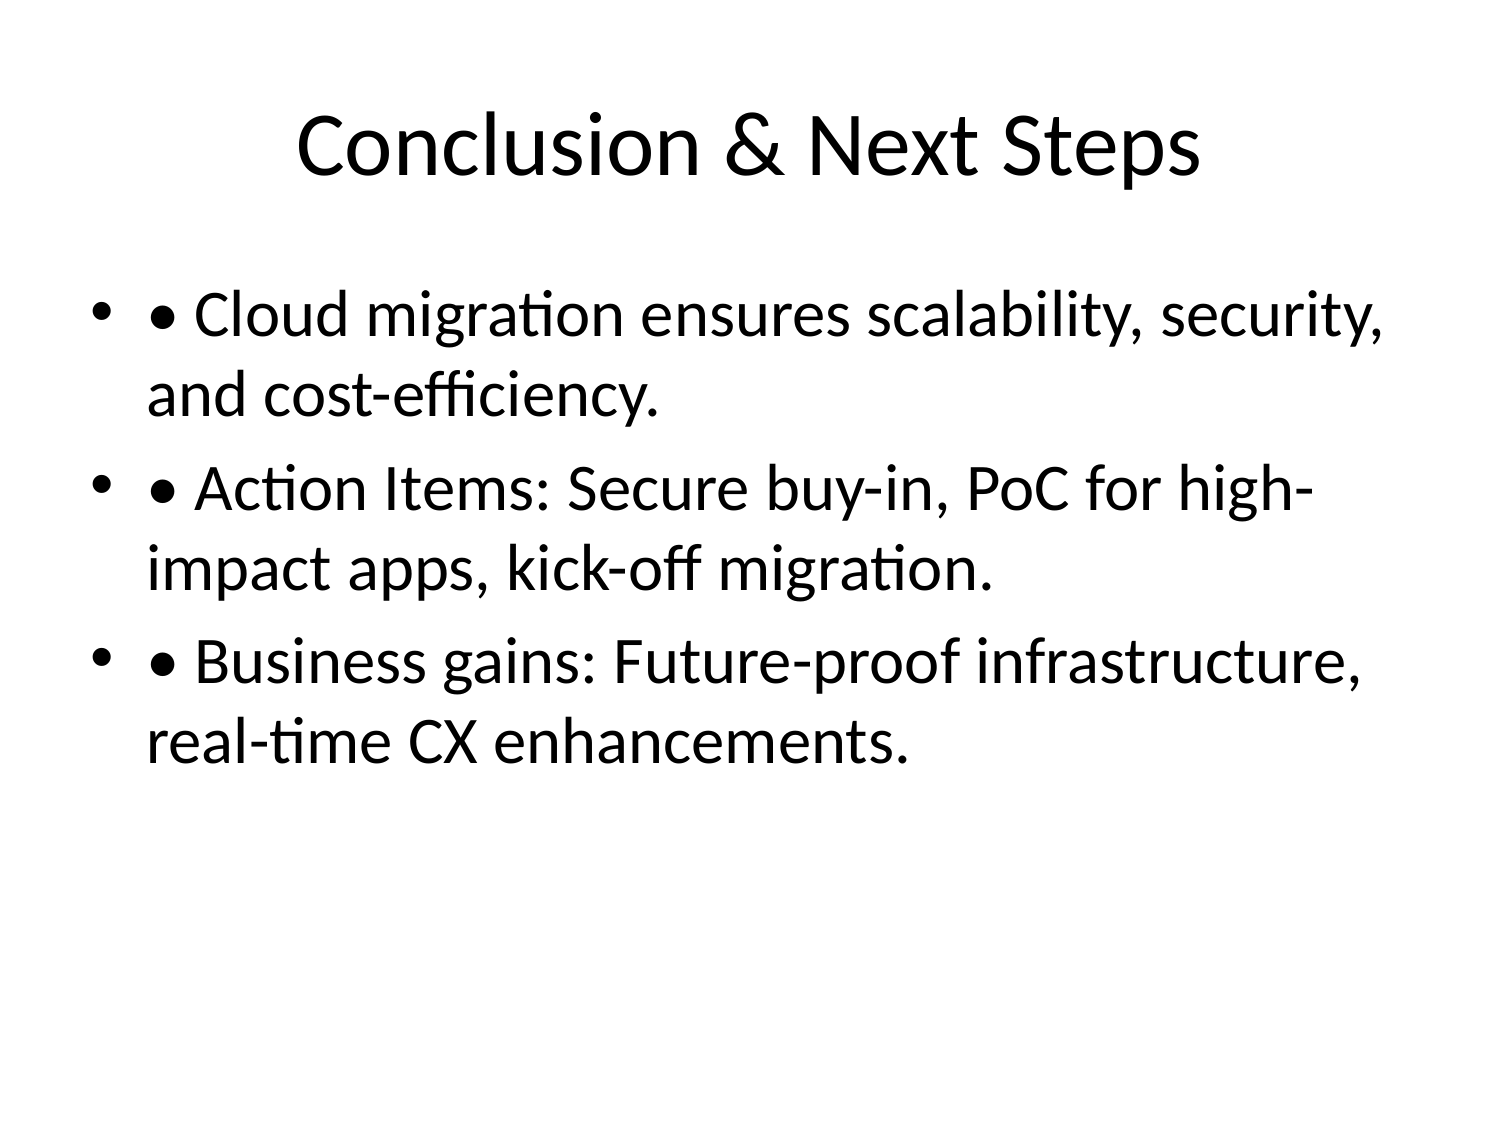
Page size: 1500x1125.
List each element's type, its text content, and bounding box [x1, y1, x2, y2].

list • Cloud migration ensures scalability, security, and cost-efficiency. • Action Items: Secure buy-in, PoC for high-impact apps, kick-off migration. • Business gains: Future-proof infrastructure, real-time CX enhancements. [75, 262, 1425, 1005]
title Conclusion & Next Steps [75, 45, 1425, 233]
